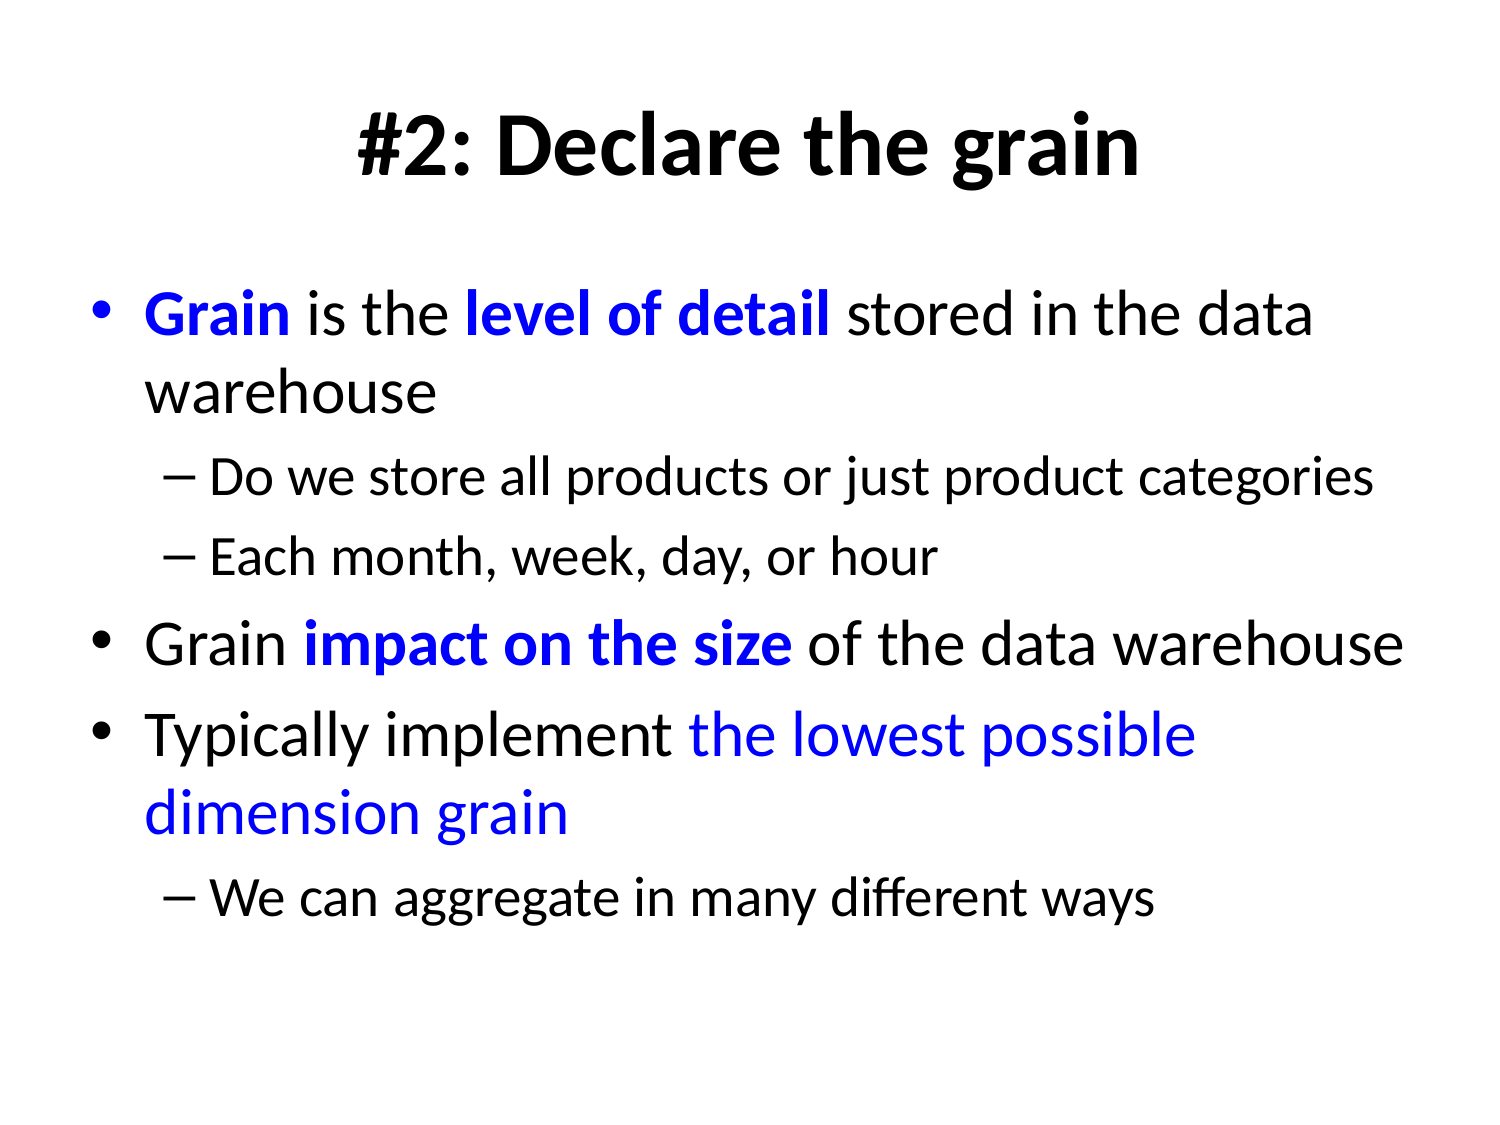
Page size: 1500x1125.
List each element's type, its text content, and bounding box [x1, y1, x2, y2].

title #2: Declare the grain [75, 45, 1425, 233]
list Grain is the level of detail stored in the data warehouse Do we store all products or just product categories Each month, week, day, or hour Grain impact on the size of the data warehouse Typically implement the lowest possible dimension grain We can aggregate in many different ways [75, 262, 1425, 1005]
